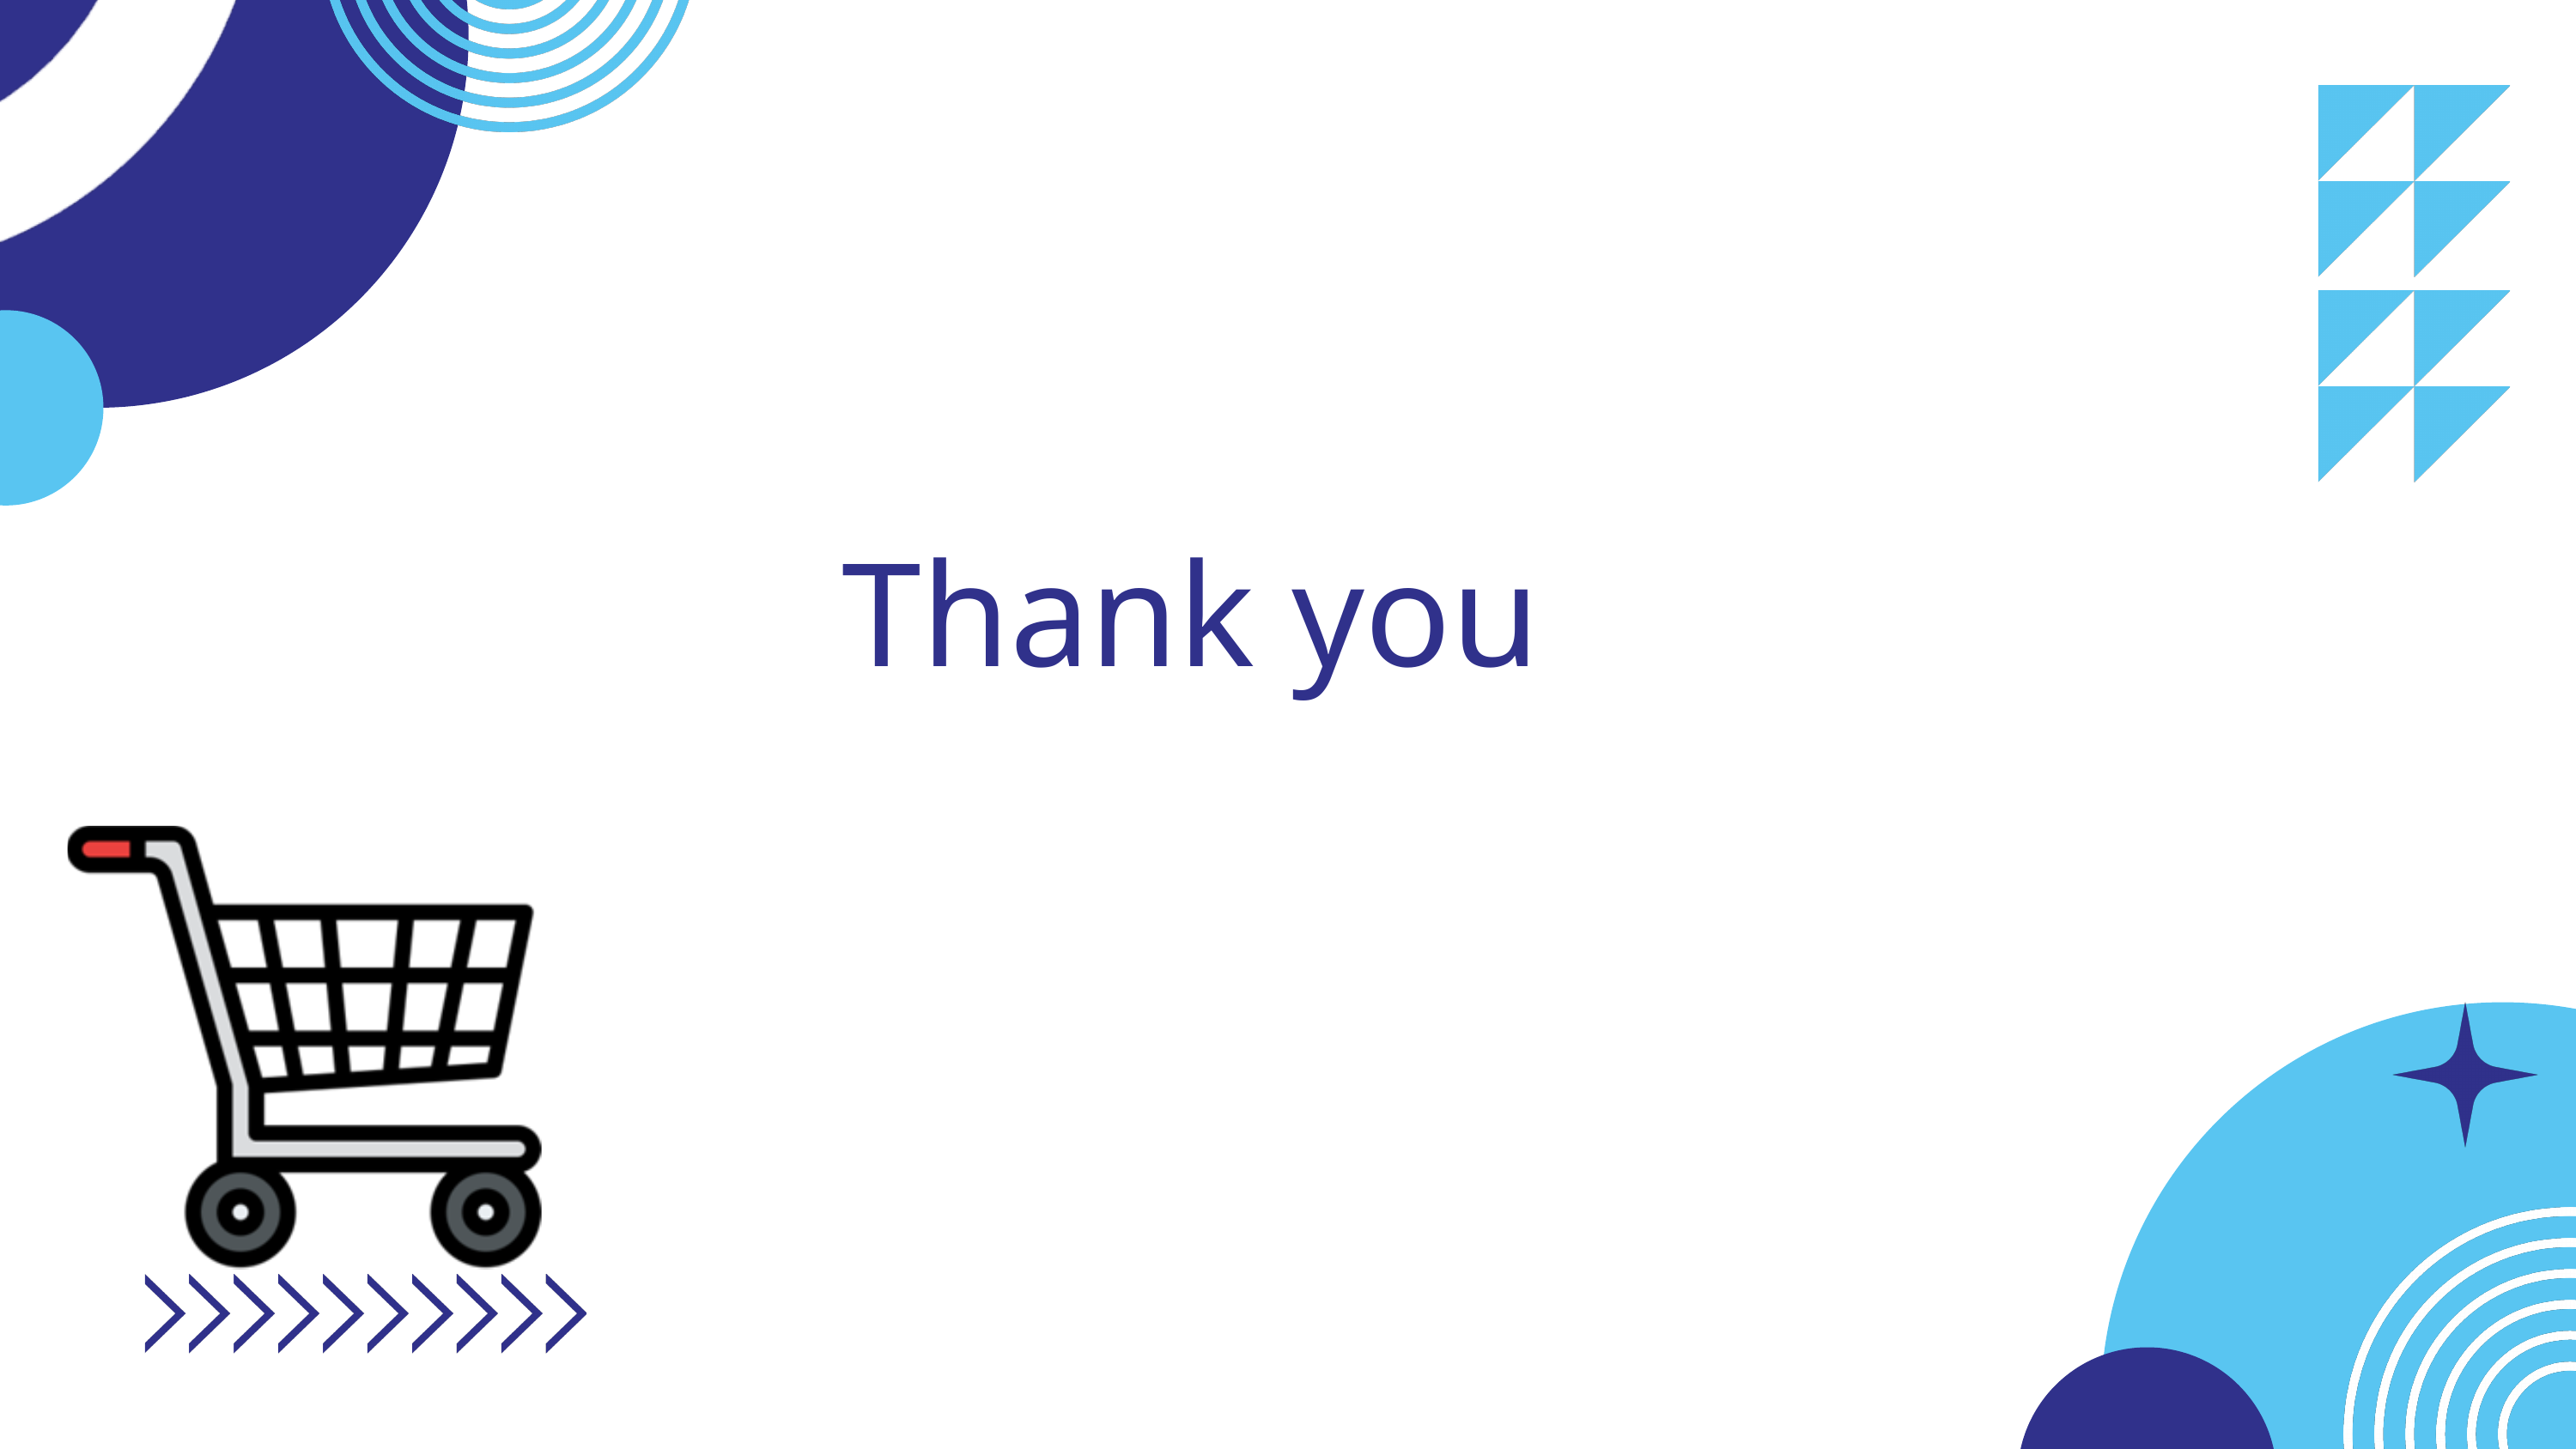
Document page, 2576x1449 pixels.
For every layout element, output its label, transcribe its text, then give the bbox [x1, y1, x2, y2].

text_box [0, 310, 104, 506]
text_box [2318, 290, 2511, 482]
text_box [473, 0, 697, 132]
text_box [144, 1273, 587, 1354]
text_box [67, 826, 542, 1270]
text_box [2100, 1002, 2576, 1449]
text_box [0, 0, 469, 409]
text_box [2318, 85, 2511, 277]
text_box Thank you [468, 553, 1914, 695]
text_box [2017, 1347, 2277, 1449]
